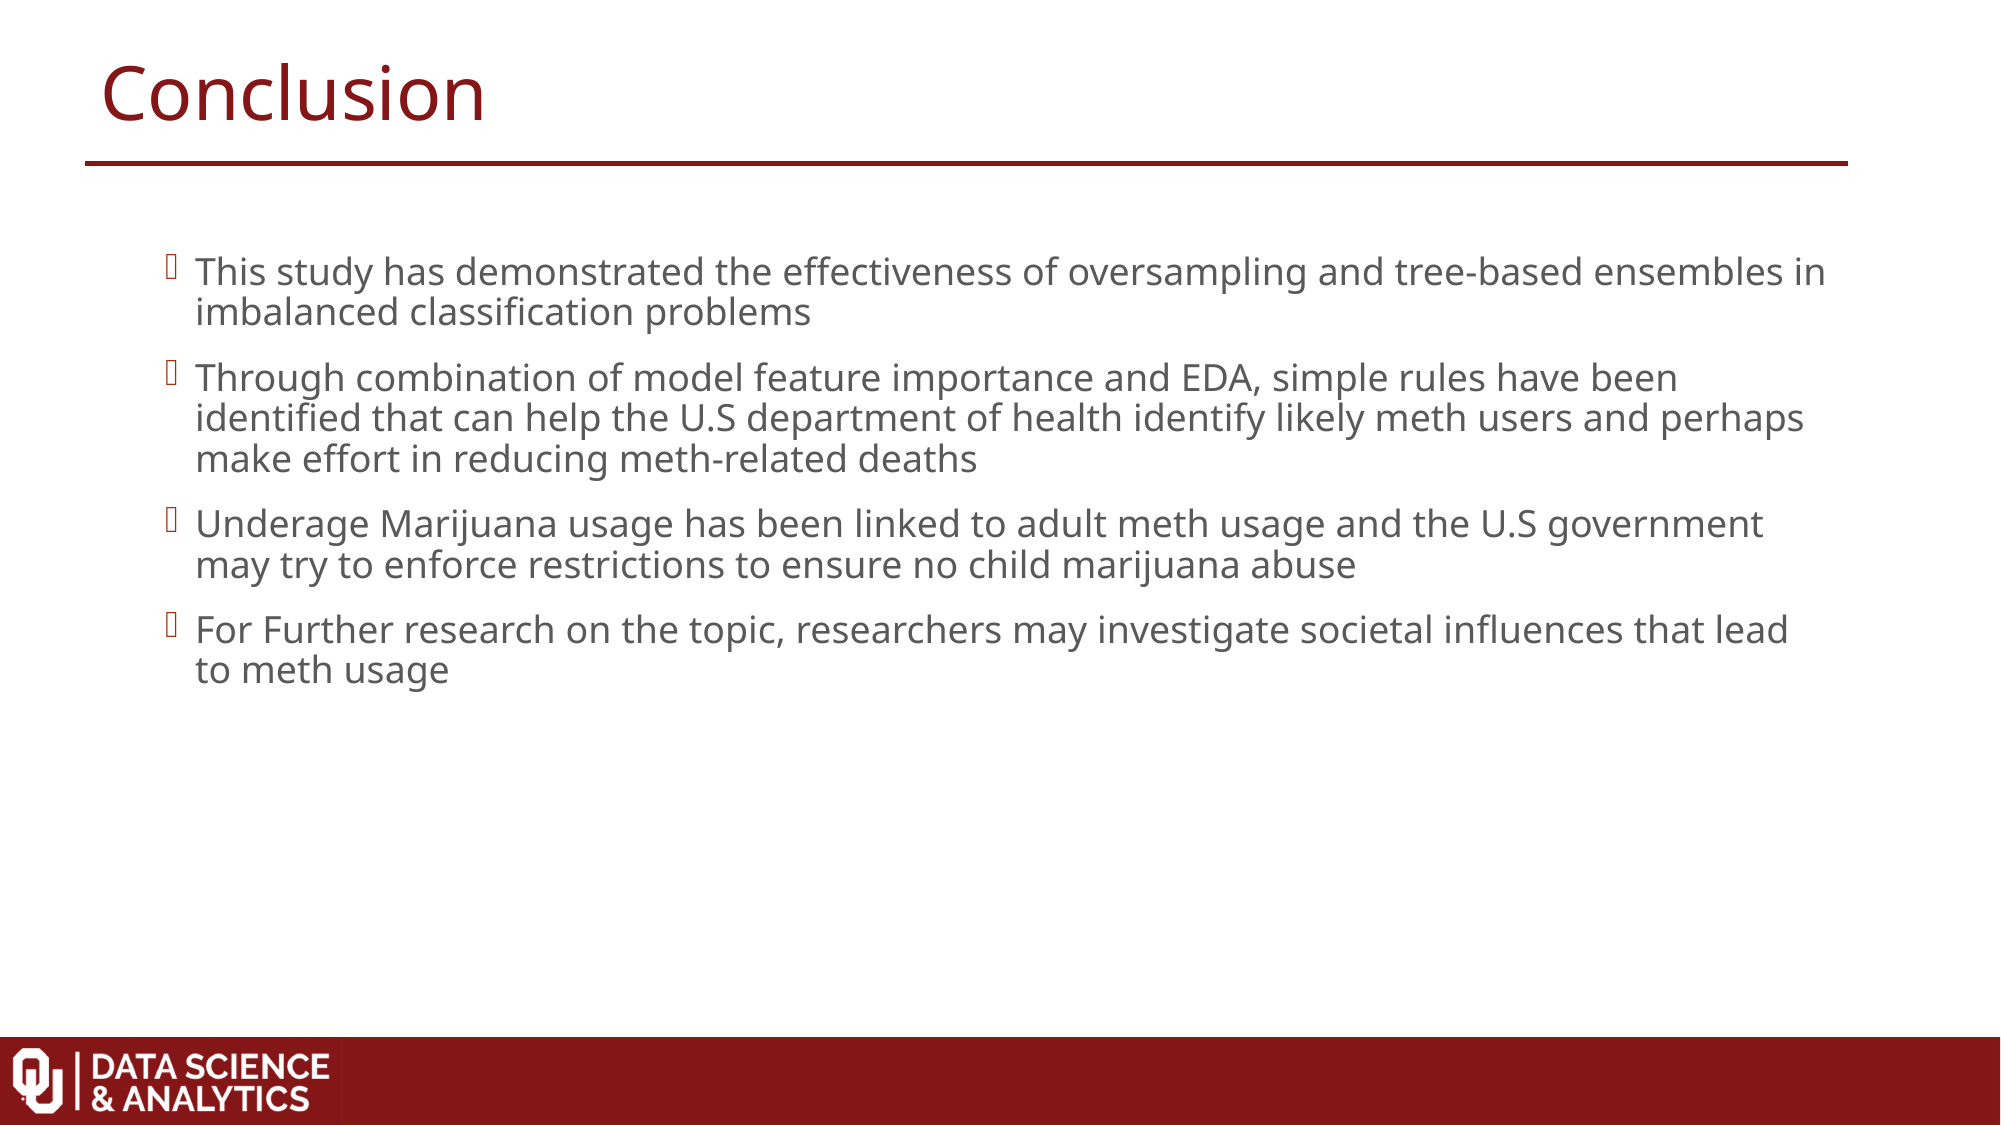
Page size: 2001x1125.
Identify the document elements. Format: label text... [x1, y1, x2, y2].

picture [0, 1037, 341, 1125]
list Conclusion [85, 43, 1842, 150]
list This study has demonstrated the effectiveness of oversampling and tree-based ensembles in imbalanced classification problems Through combination of model feature importance and EDA, simple rules have been identified that can help the U.S department of health identify likely meth users and perhaps make effort in reducing meth-related deaths Underage Marijuana usage has been linked to adult meth usage and the U.S government may try to enforce restrictions to ensure no child marijuana abuse For Further research on the topic, researchers may investigate societal influences that lead to meth usage [150, 190, 1849, 755]
